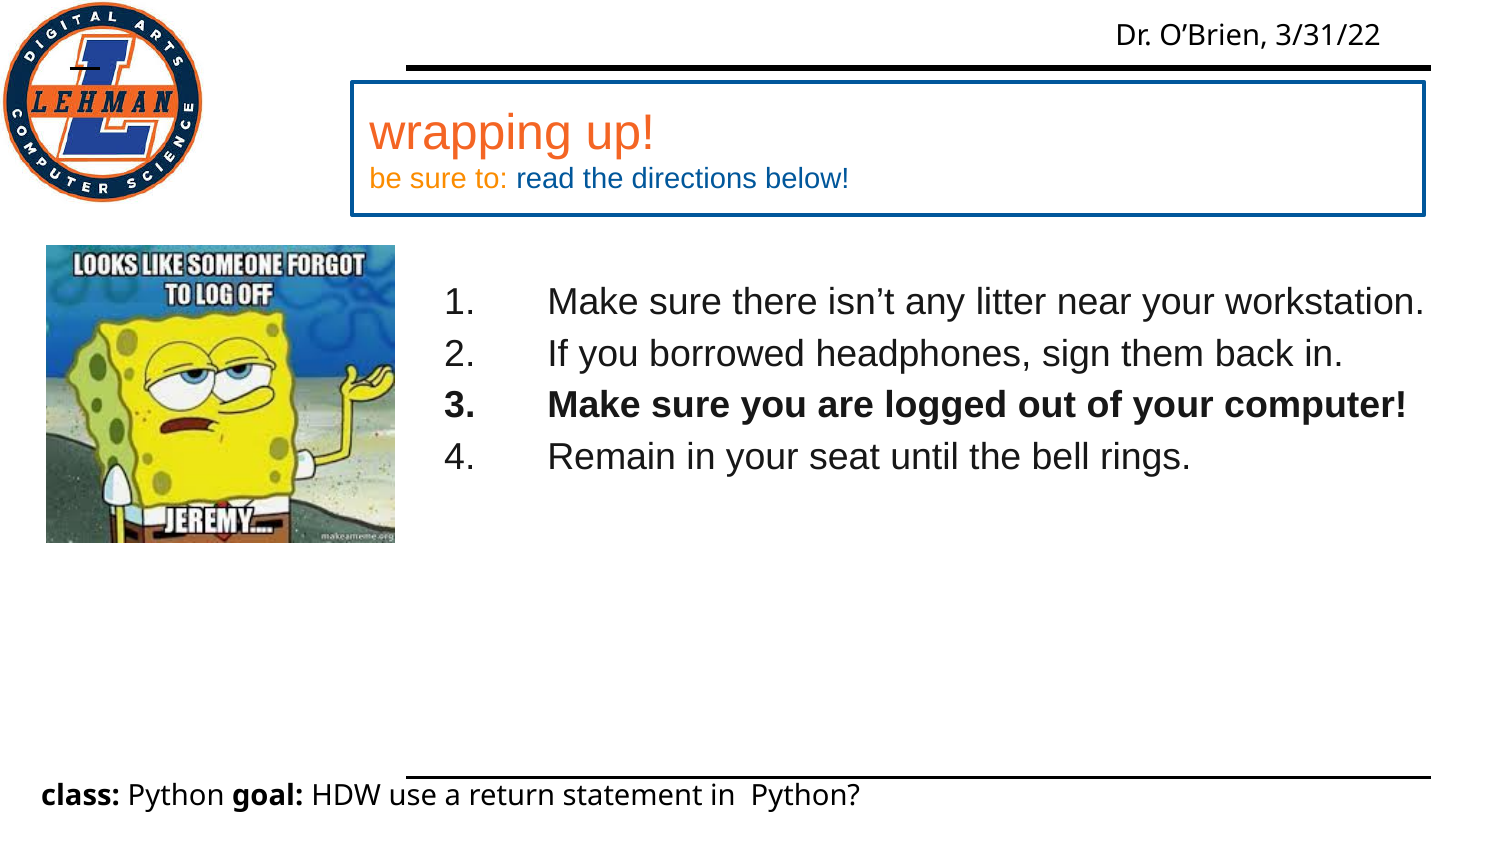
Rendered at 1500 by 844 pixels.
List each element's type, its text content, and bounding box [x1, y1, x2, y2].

picture [45, 245, 396, 543]
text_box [351, 81, 1425, 216]
text_box Make sure there isn’t any litter near your workstation. If you borrowed headphones, sign them back in. Make sure you are logged out of your computer! Remain in your seat until the bell rings. [404, 230, 1500, 633]
picture [0, 0, 204, 204]
